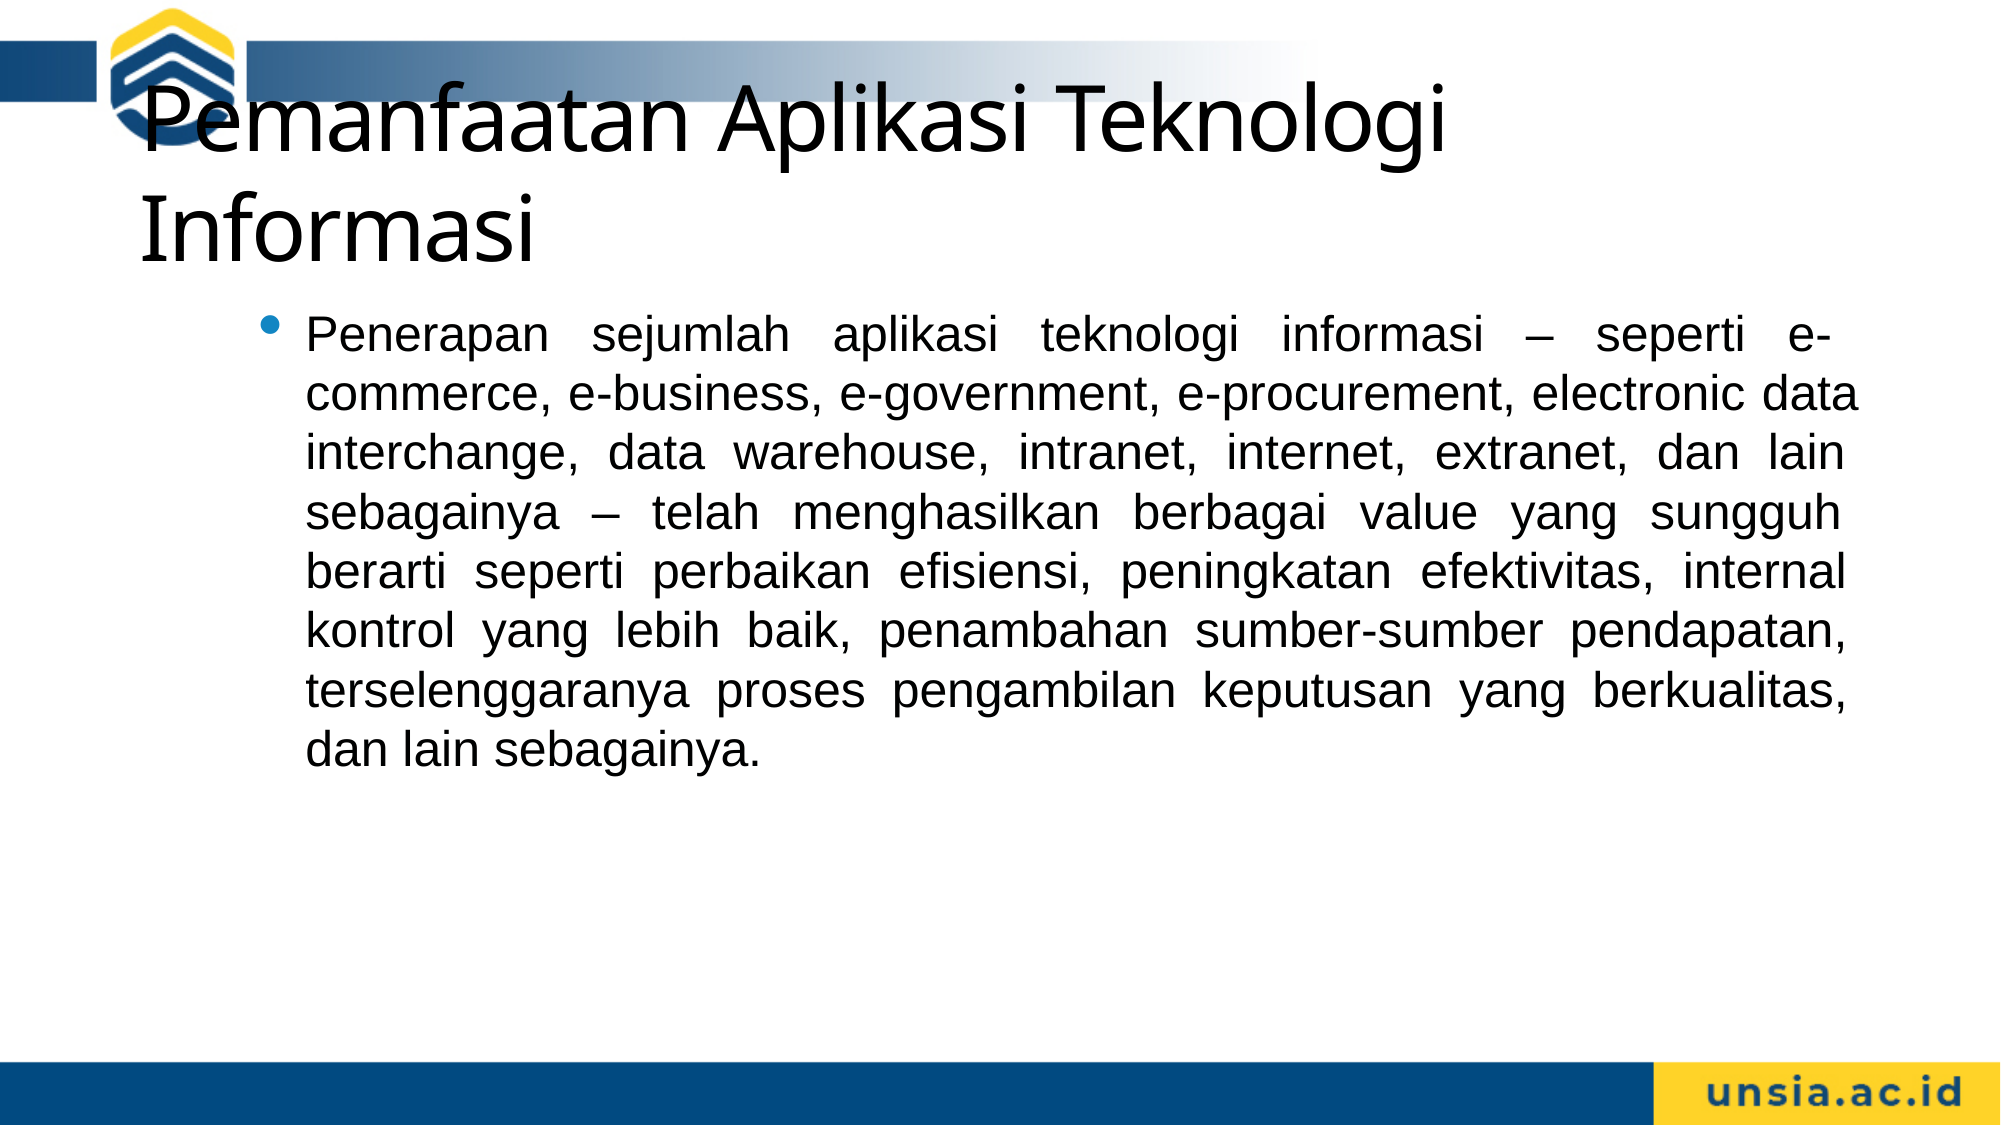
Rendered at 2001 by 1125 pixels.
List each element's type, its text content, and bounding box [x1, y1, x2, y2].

text_box Penerapan sejumlah aplikasi teknologi informasi – seperti e- commerce, e-business, e-government, e-procurement, electronic data interchange, data warehouse, intranet, internet, extranet, dan lain sebagainya – telah menghasilkan berbagai value yang sungguh berarti seperti perbaikan efisiensi, peningkatan efektivitas, internal kontrol yang lebih baik, penambahan sumber-sumber pendapatan, terselenggaranya proses pengambilan keputusan yang berkualitas, dan lain sebagainya. [256, 301, 1875, 779]
title Pemanfaatan Aplikasi Teknologi Informasi [137, 57, 1863, 280]
picture [0, 0, 2001, 1125]
